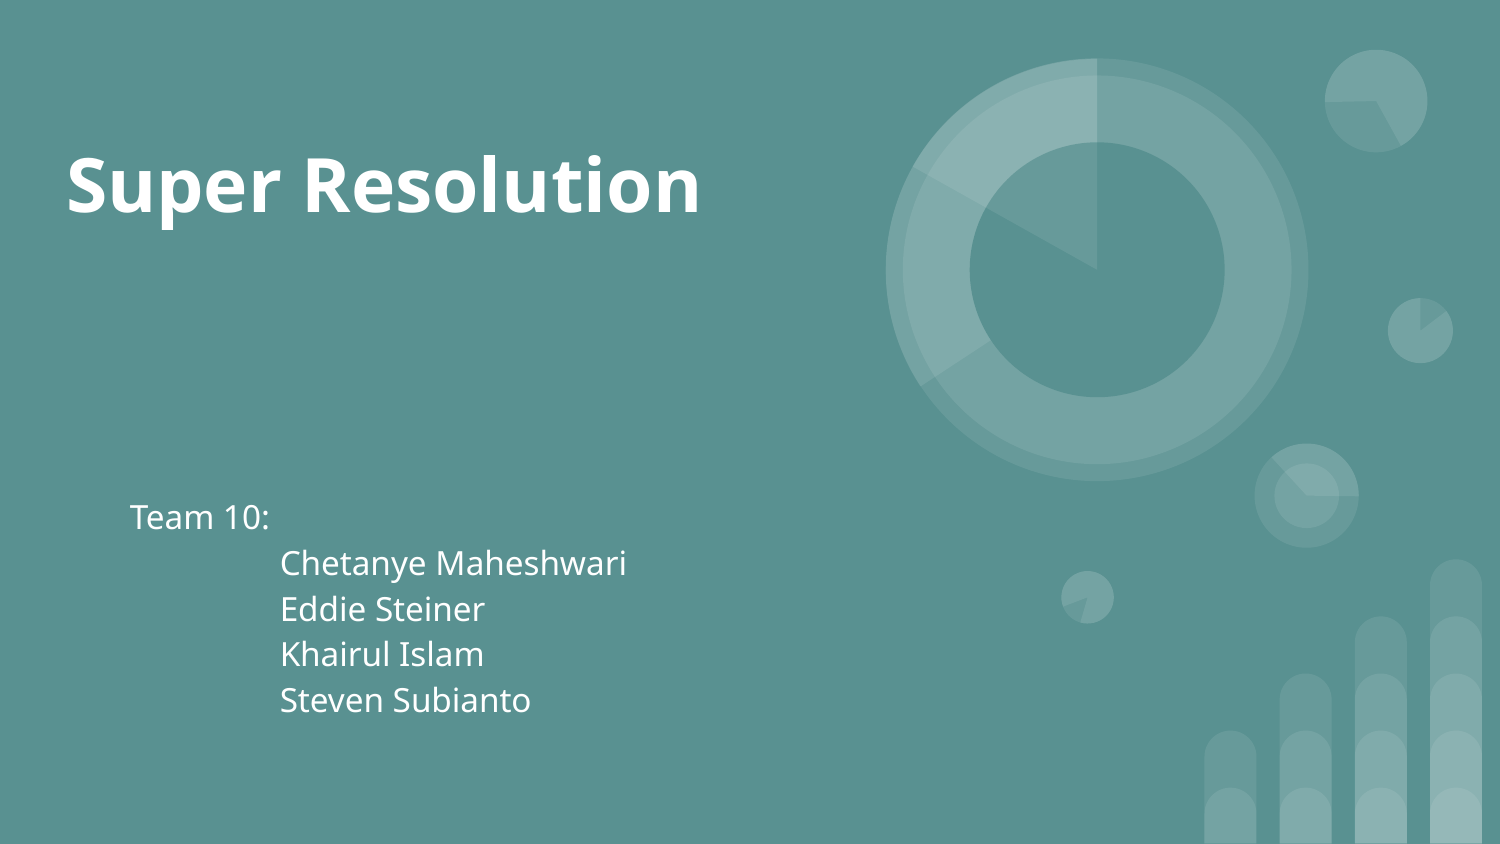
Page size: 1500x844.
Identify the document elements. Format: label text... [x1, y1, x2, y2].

title Super Resolution [51, 97, 1449, 269]
subtitle Team 10: Chetanye Maheshwari Eddie Steiner Khairul Islam Steven Subianto [114, 474, 813, 844]
